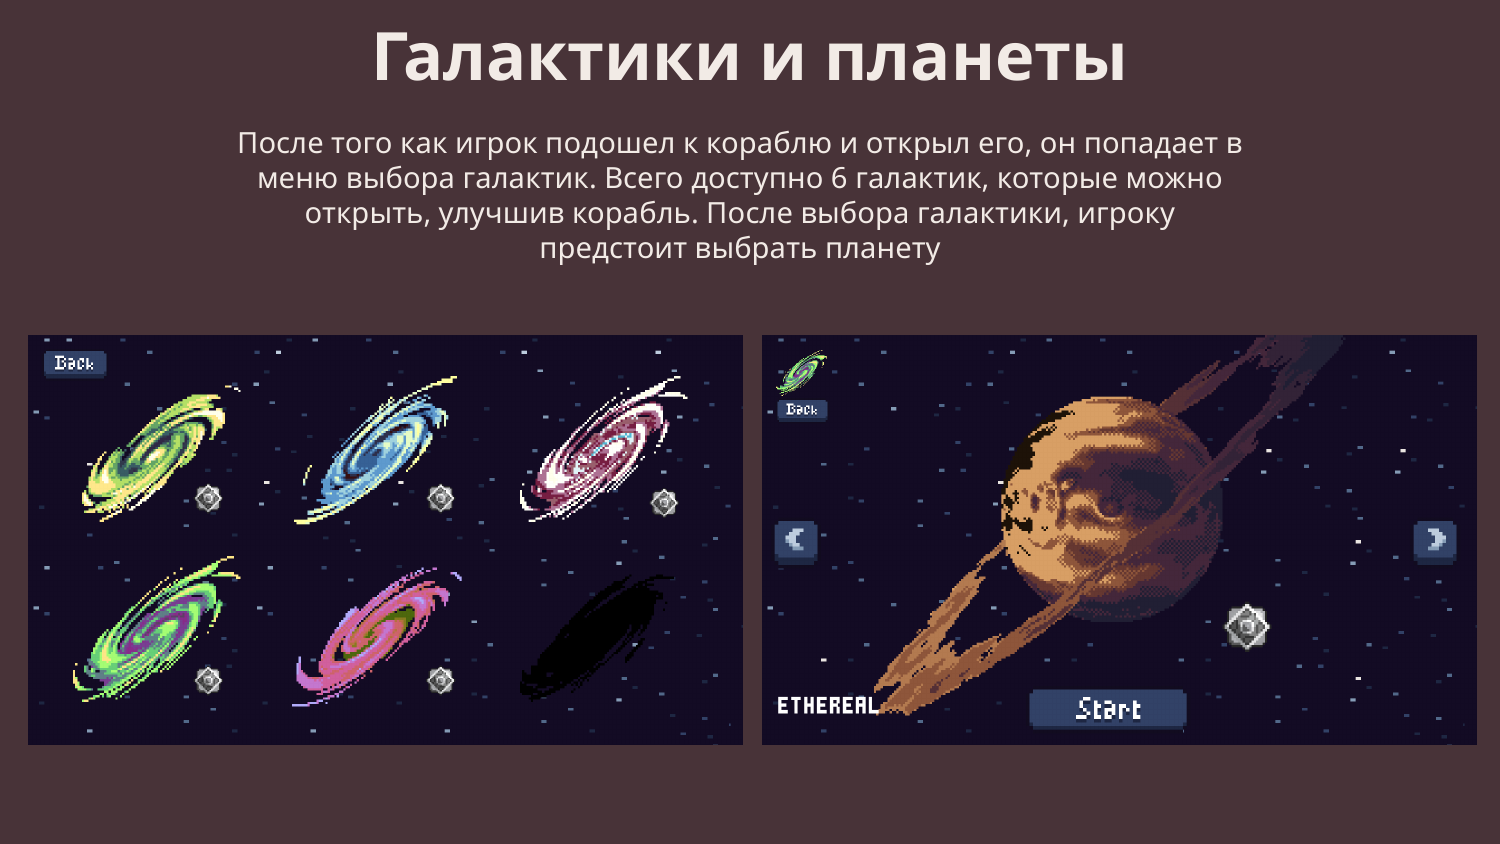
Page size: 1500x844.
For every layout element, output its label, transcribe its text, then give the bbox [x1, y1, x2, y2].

text_box После того как игрок подошел к кораблю и открыл его, он попадает в меню выбора галактик. Всего доступно 6 галактик, которые можно открыть, улучшив корабль. После выбора галактики, игроку предстоит выбрать планету [218, 106, 1263, 282]
picture [762, 335, 1477, 745]
title Галактики и планеты [281, 0, 1219, 106]
picture [28, 335, 743, 745]
